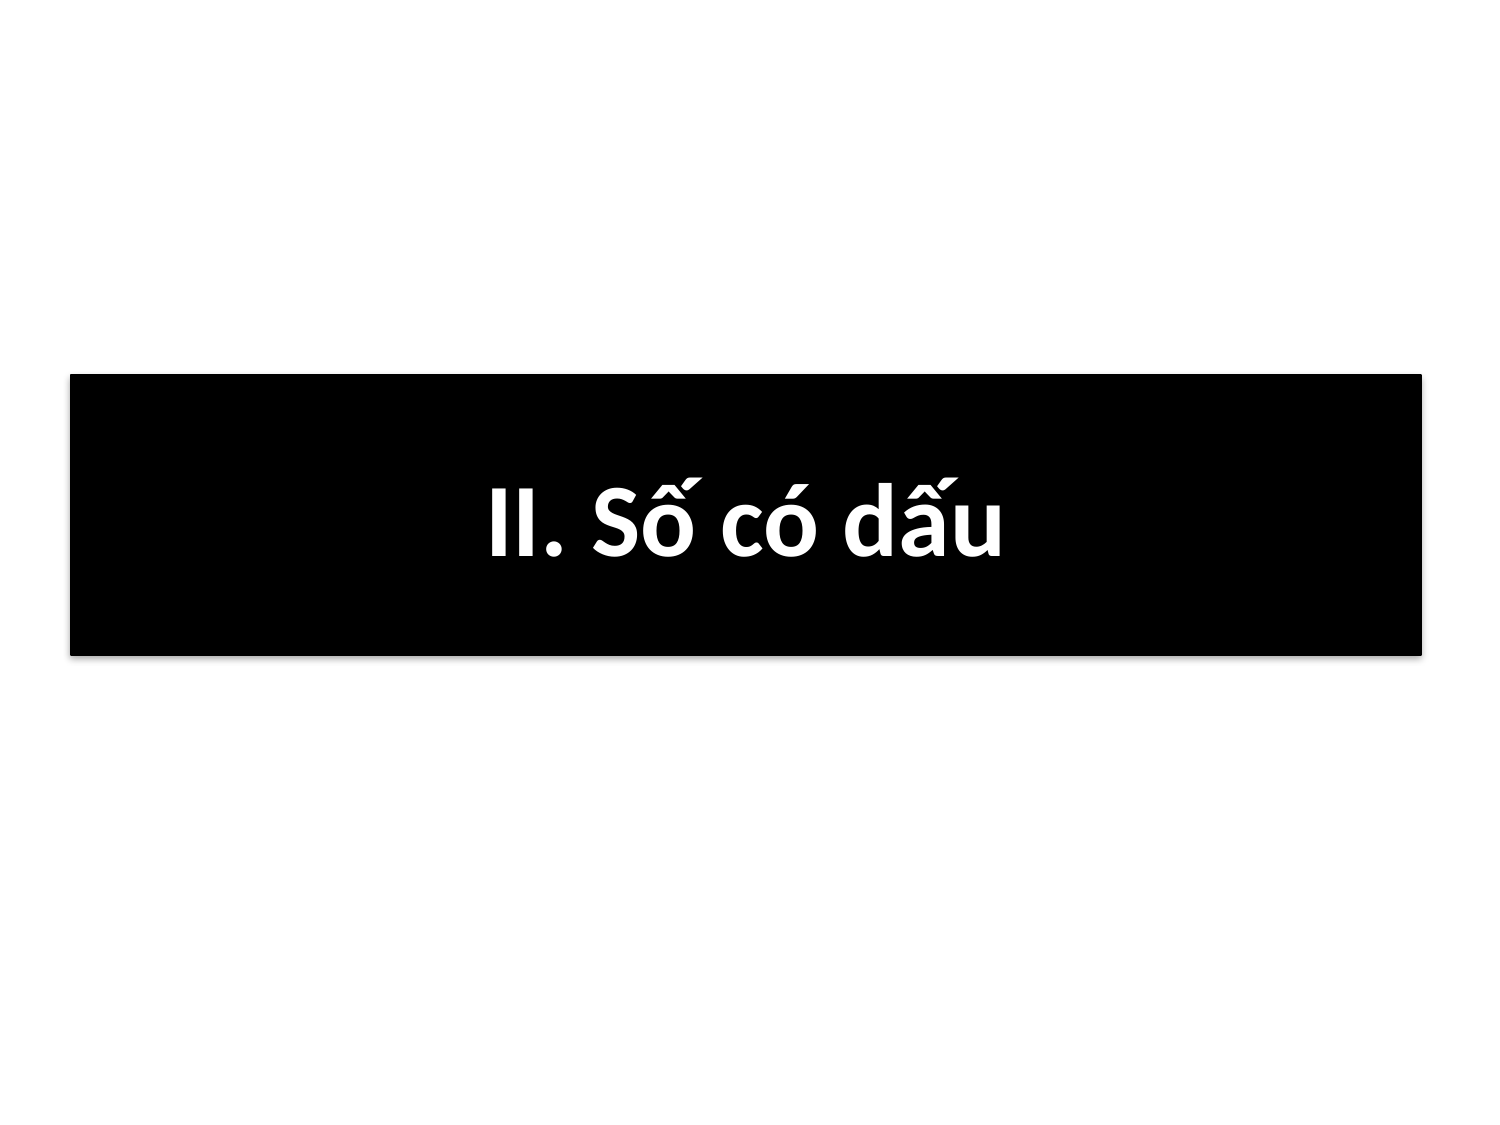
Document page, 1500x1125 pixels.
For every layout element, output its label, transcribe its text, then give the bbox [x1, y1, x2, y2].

text_box II. Số có dấu [70, 374, 1422, 656]
